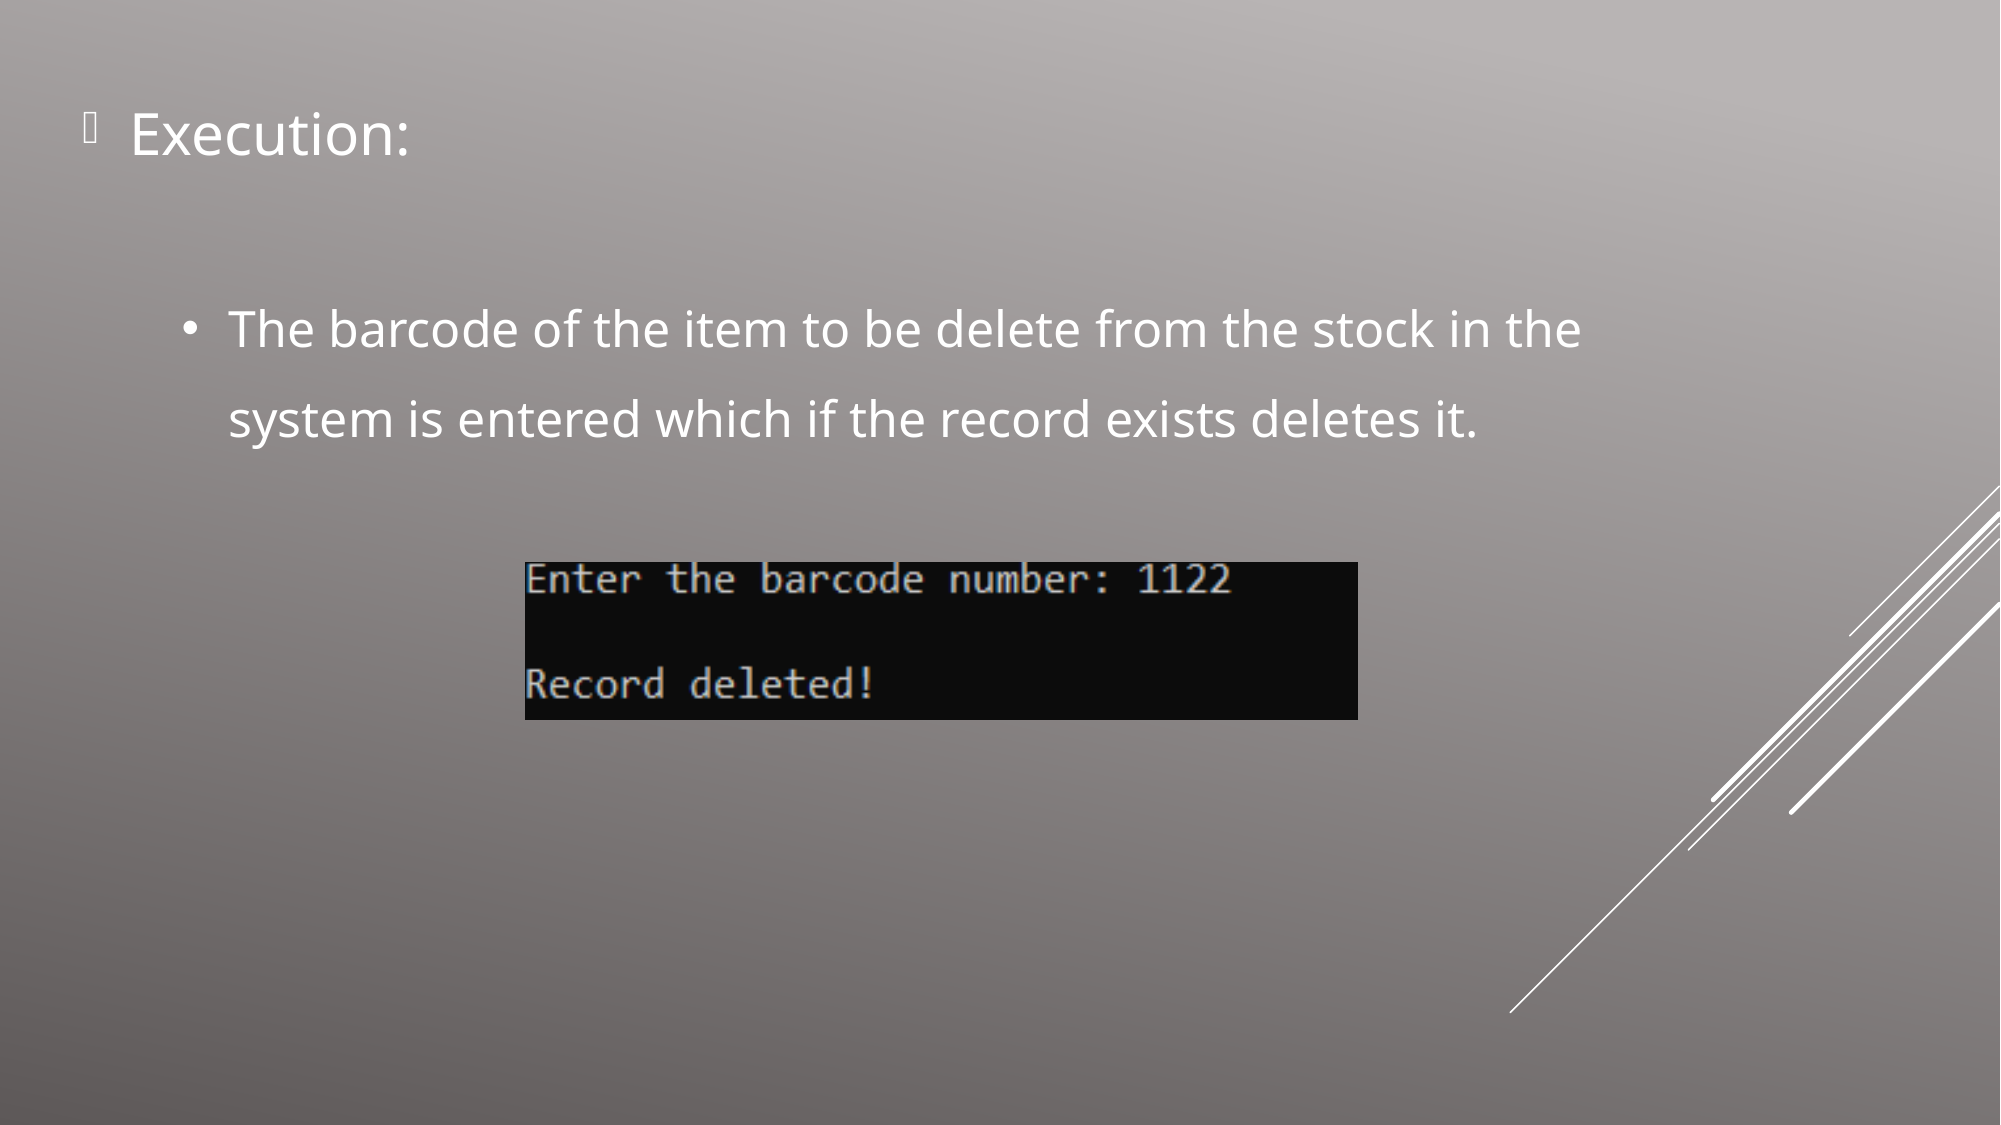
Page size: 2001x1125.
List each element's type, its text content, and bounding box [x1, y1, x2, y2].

list Execution: [67, 33, 563, 231]
picture [525, 562, 1358, 720]
text_box The barcode of the item to be delete from the stock in the system is entered which if the record exists deletes it. [166, 259, 1717, 455]
